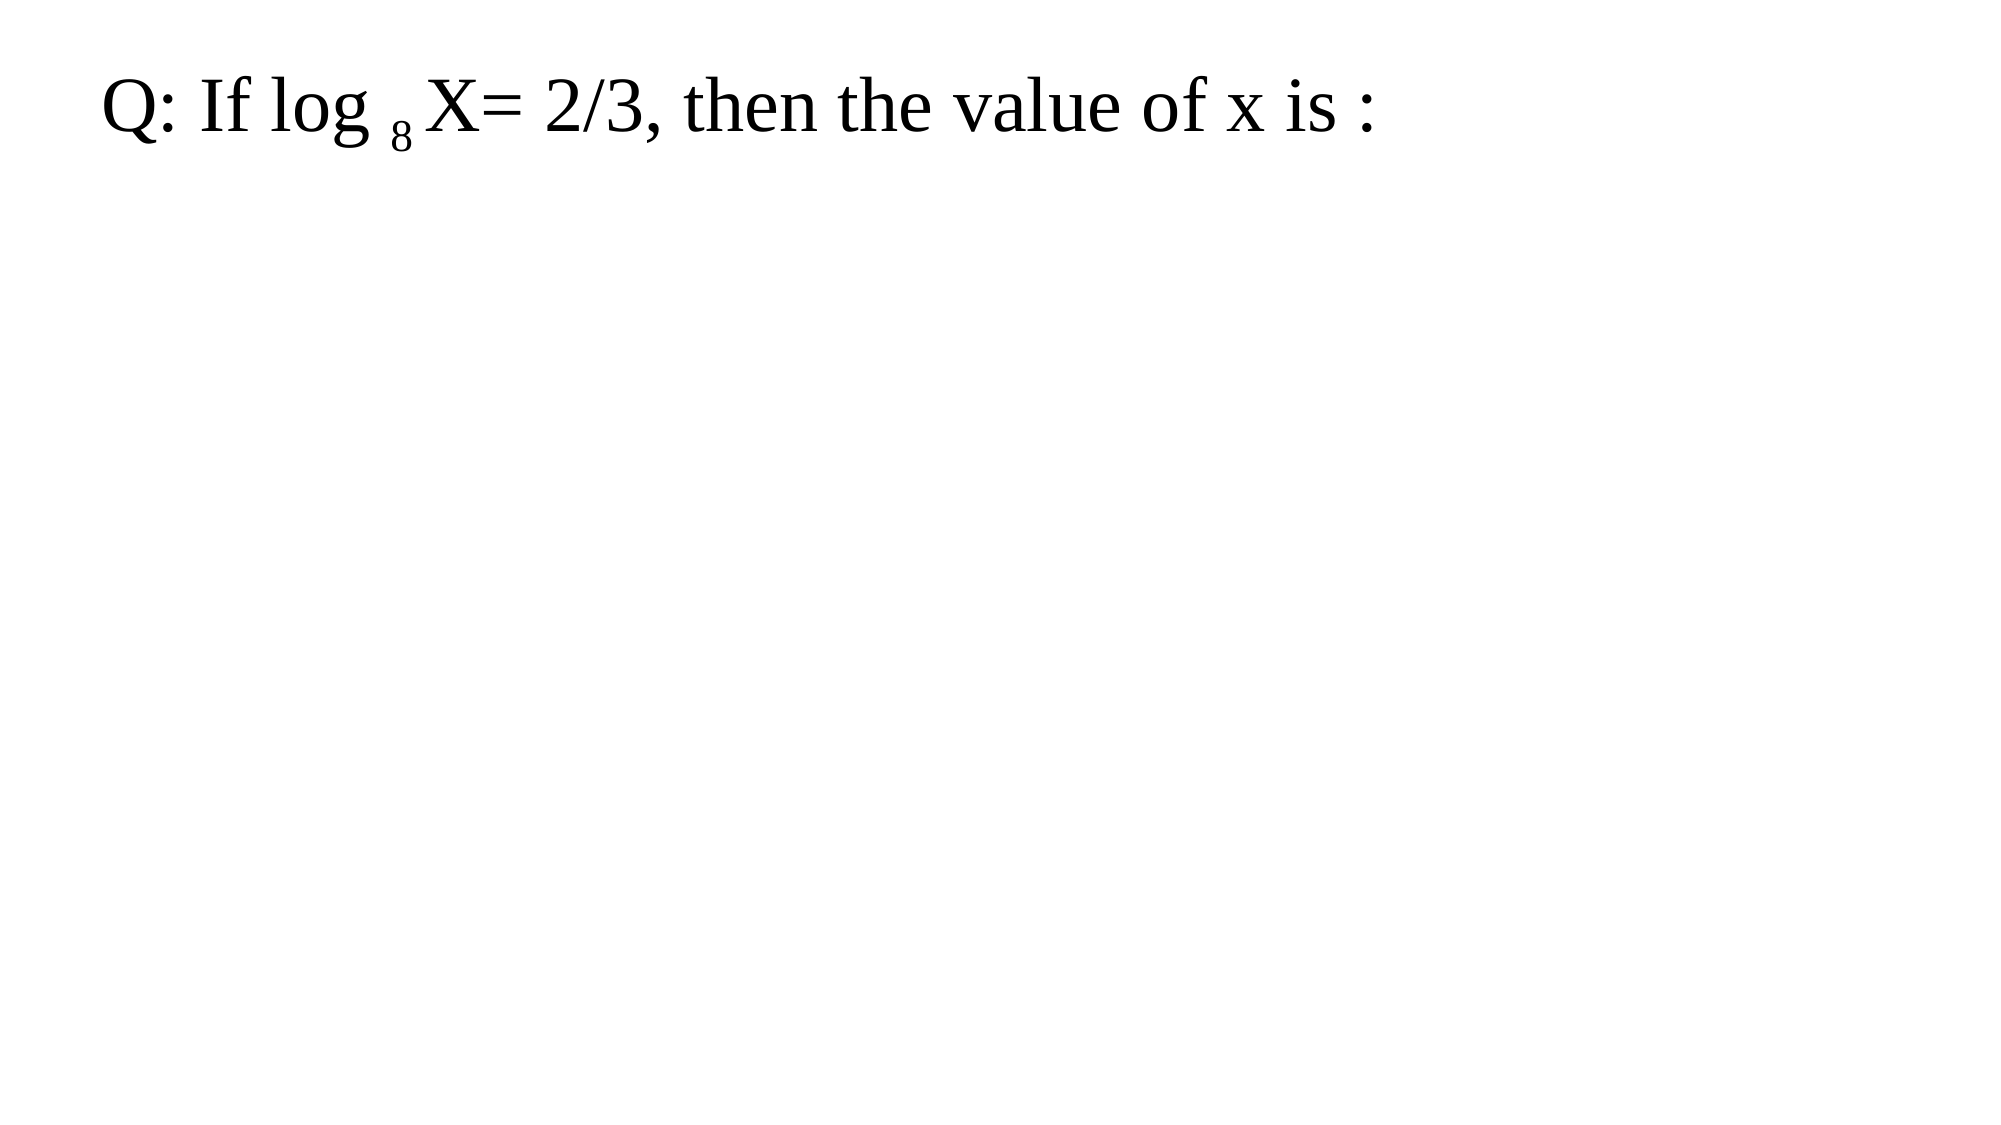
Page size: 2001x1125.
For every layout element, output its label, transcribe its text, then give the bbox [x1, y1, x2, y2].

title Q: If log 8 X= 2/3, then the value of x is : [86, 45, 1754, 263]
